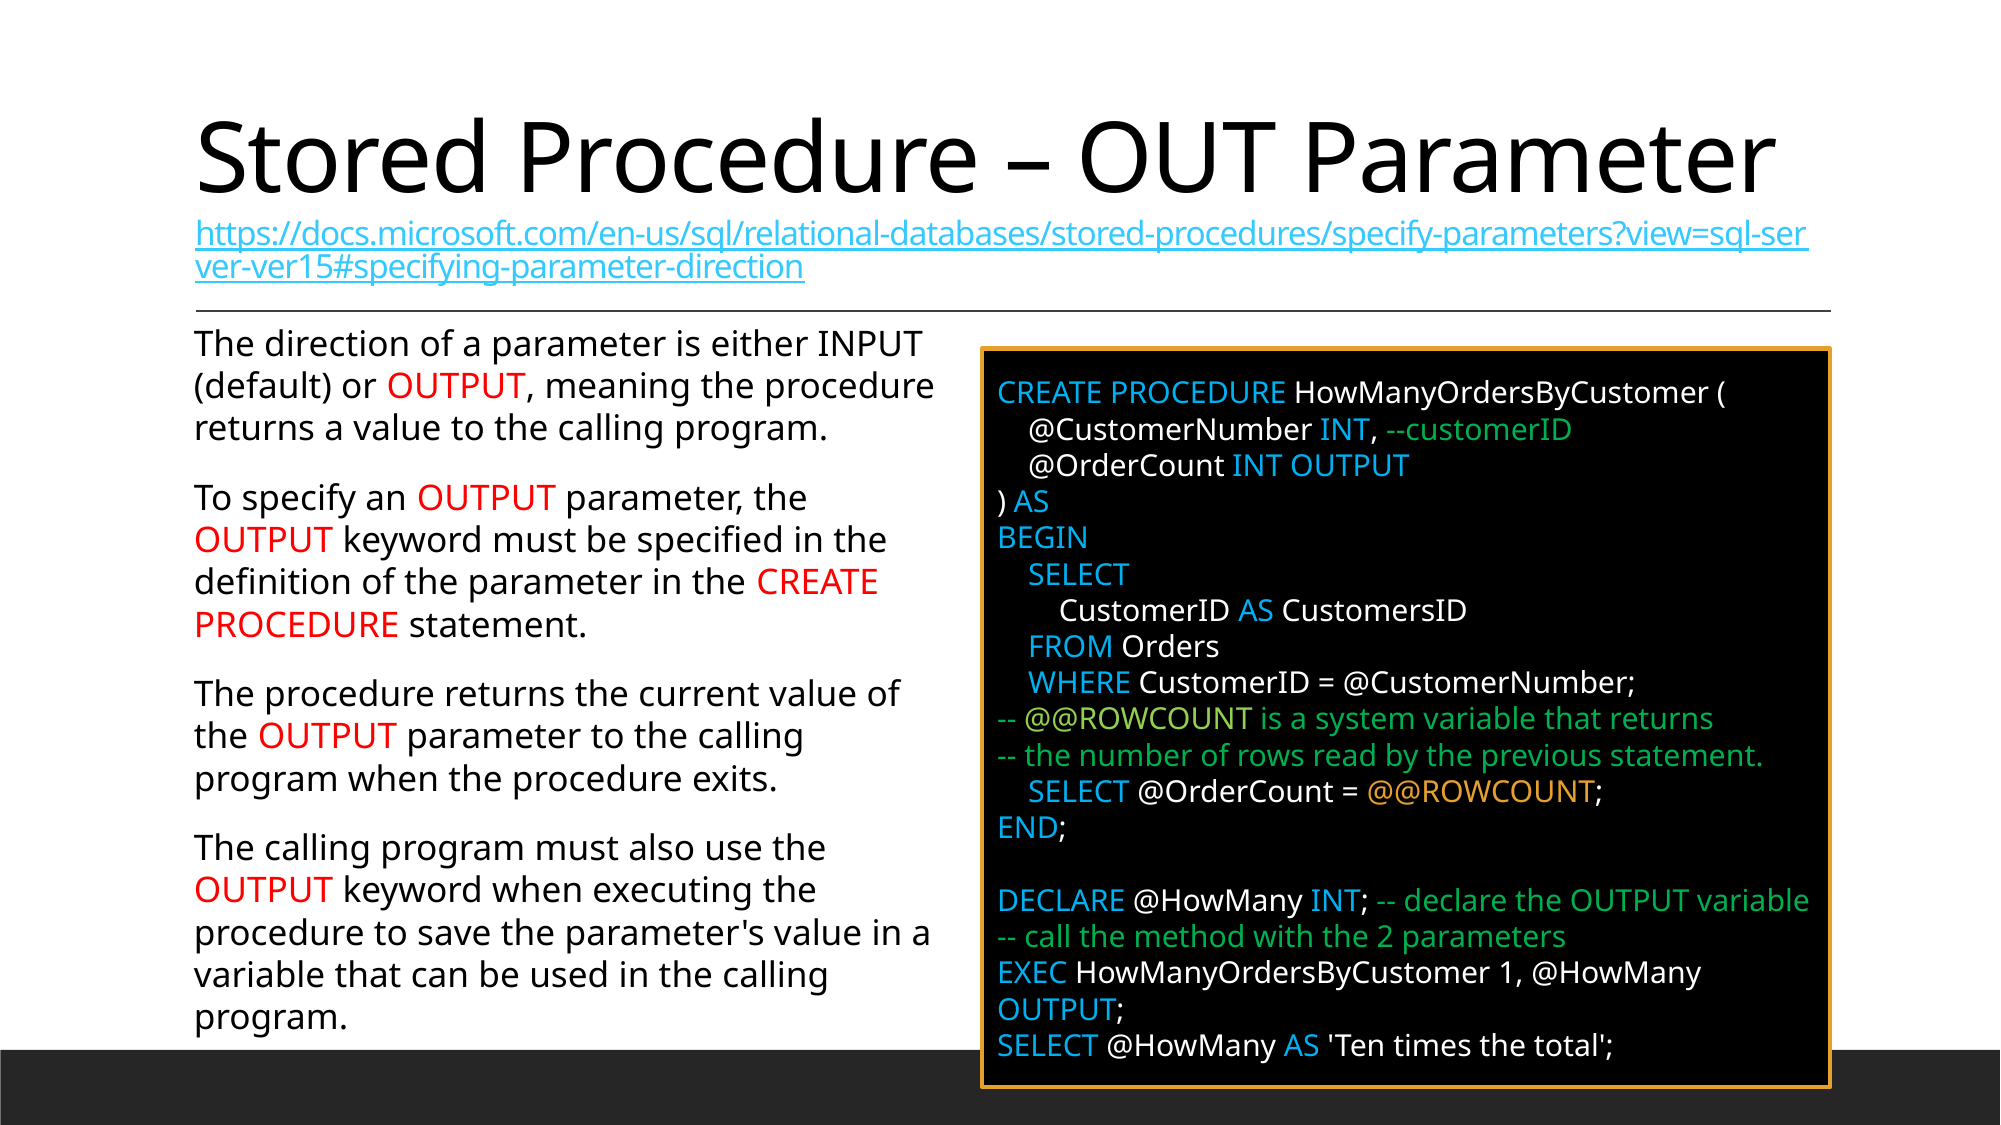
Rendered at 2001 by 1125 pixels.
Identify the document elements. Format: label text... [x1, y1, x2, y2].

list The direction of a parameter is either INPUT (default) or OUTPUT, meaning the procedure returns a value to the calling program. To specify an OUTPUT parameter, the OUTPUT keyword must be specified in the definition of the parameter in the CREATE PROCEDURE statement. The procedure returns the current value of the OUTPUT parameter to the calling program when the procedure exits. The calling program must also use the OUTPUT keyword when executing the procedure to save the parameter's value in a variable that can be used in the calling program. [180, 309, 956, 1049]
text_box CREATE PROCEDURE HowManyOrdersByCustomer ( @CustomerNumber INT, --customerID @OrderCount INT OUTPUT ) AS BEGIN SELECT CustomerID AS CustomersID FROM Orders WHERE CustomerID = @CustomerNumber; -- @@ROWCOUNT is a system variable that returns -- the number of rows read by the previous statement. SELECT @OrderCount = @@ROWCOUNT; END; DECLARE @HowMany INT; -- declare the OUTPUT variable -- call the method with the 2 parameters EXEC HowManyOrdersByCustomer 1, @HowMany OUTPUT; SELECT @HowMany AS 'Ten times the total'; [982, 348, 1830, 1088]
title Stored Procedure – OUT Parameter https://docs.microsoft.com/en-us/sql/relational-databases/stored-procedures/specify-parameters?view=sql-server-ver15#specifying-parameter-direction [180, 76, 1830, 285]
